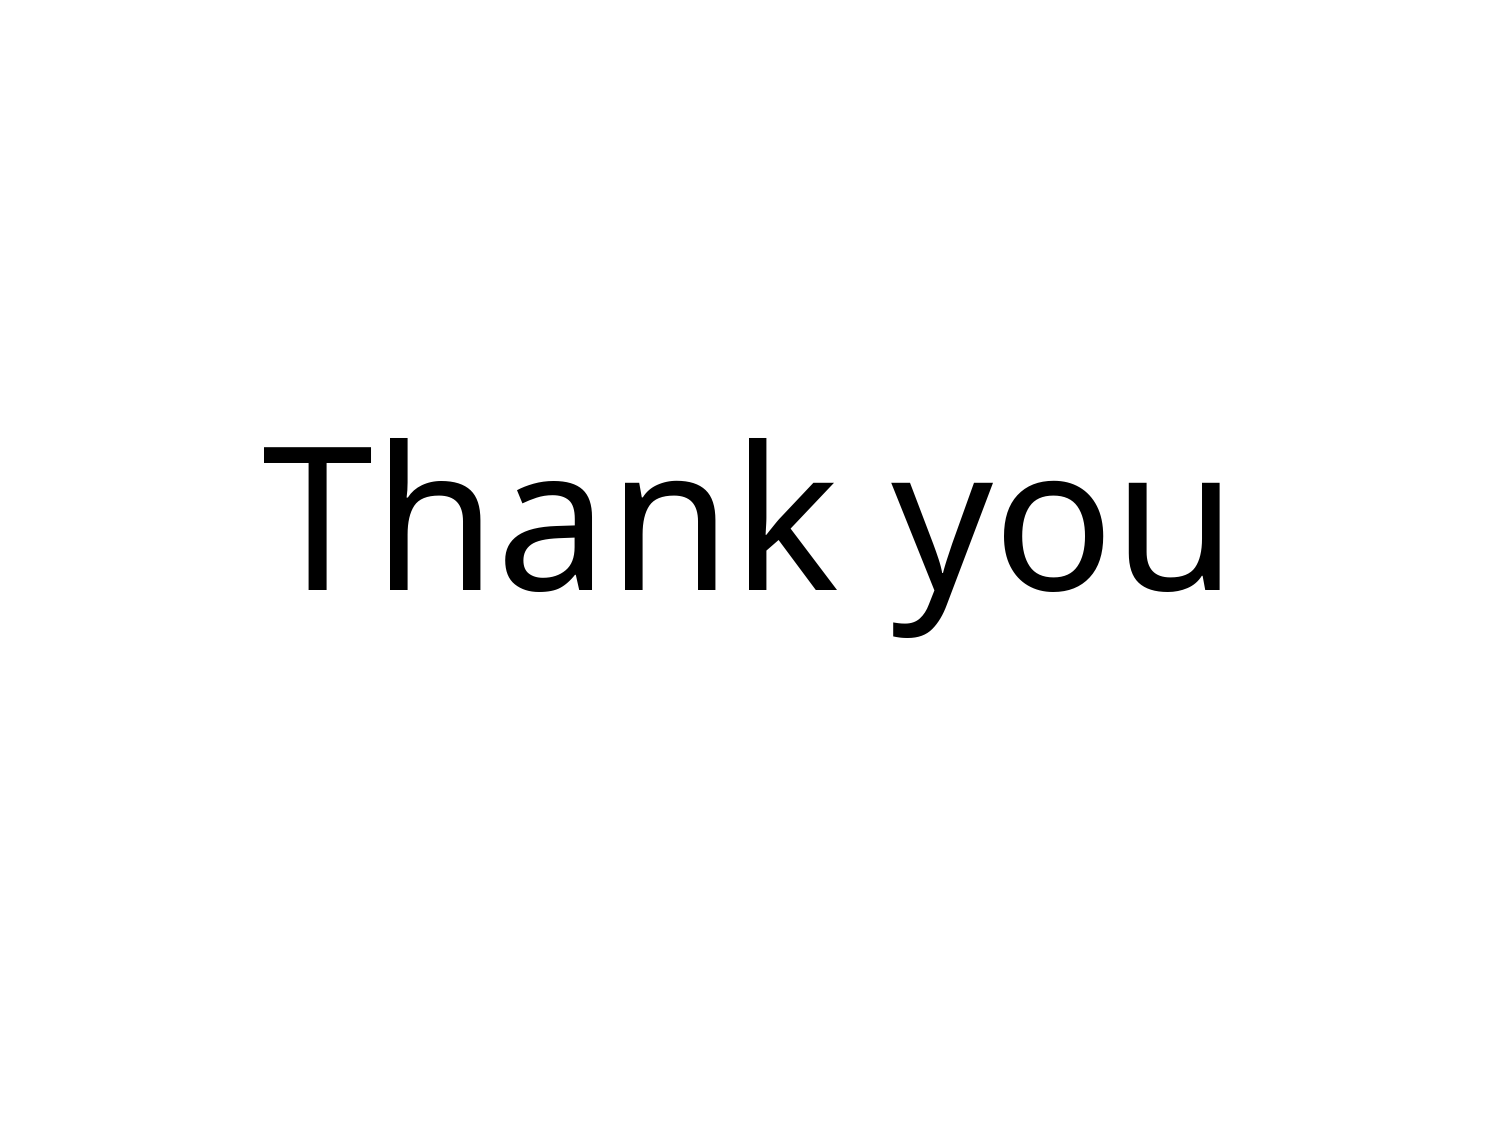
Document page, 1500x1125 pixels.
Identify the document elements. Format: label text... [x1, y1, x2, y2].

title Thank you [75, 45, 1425, 976]
